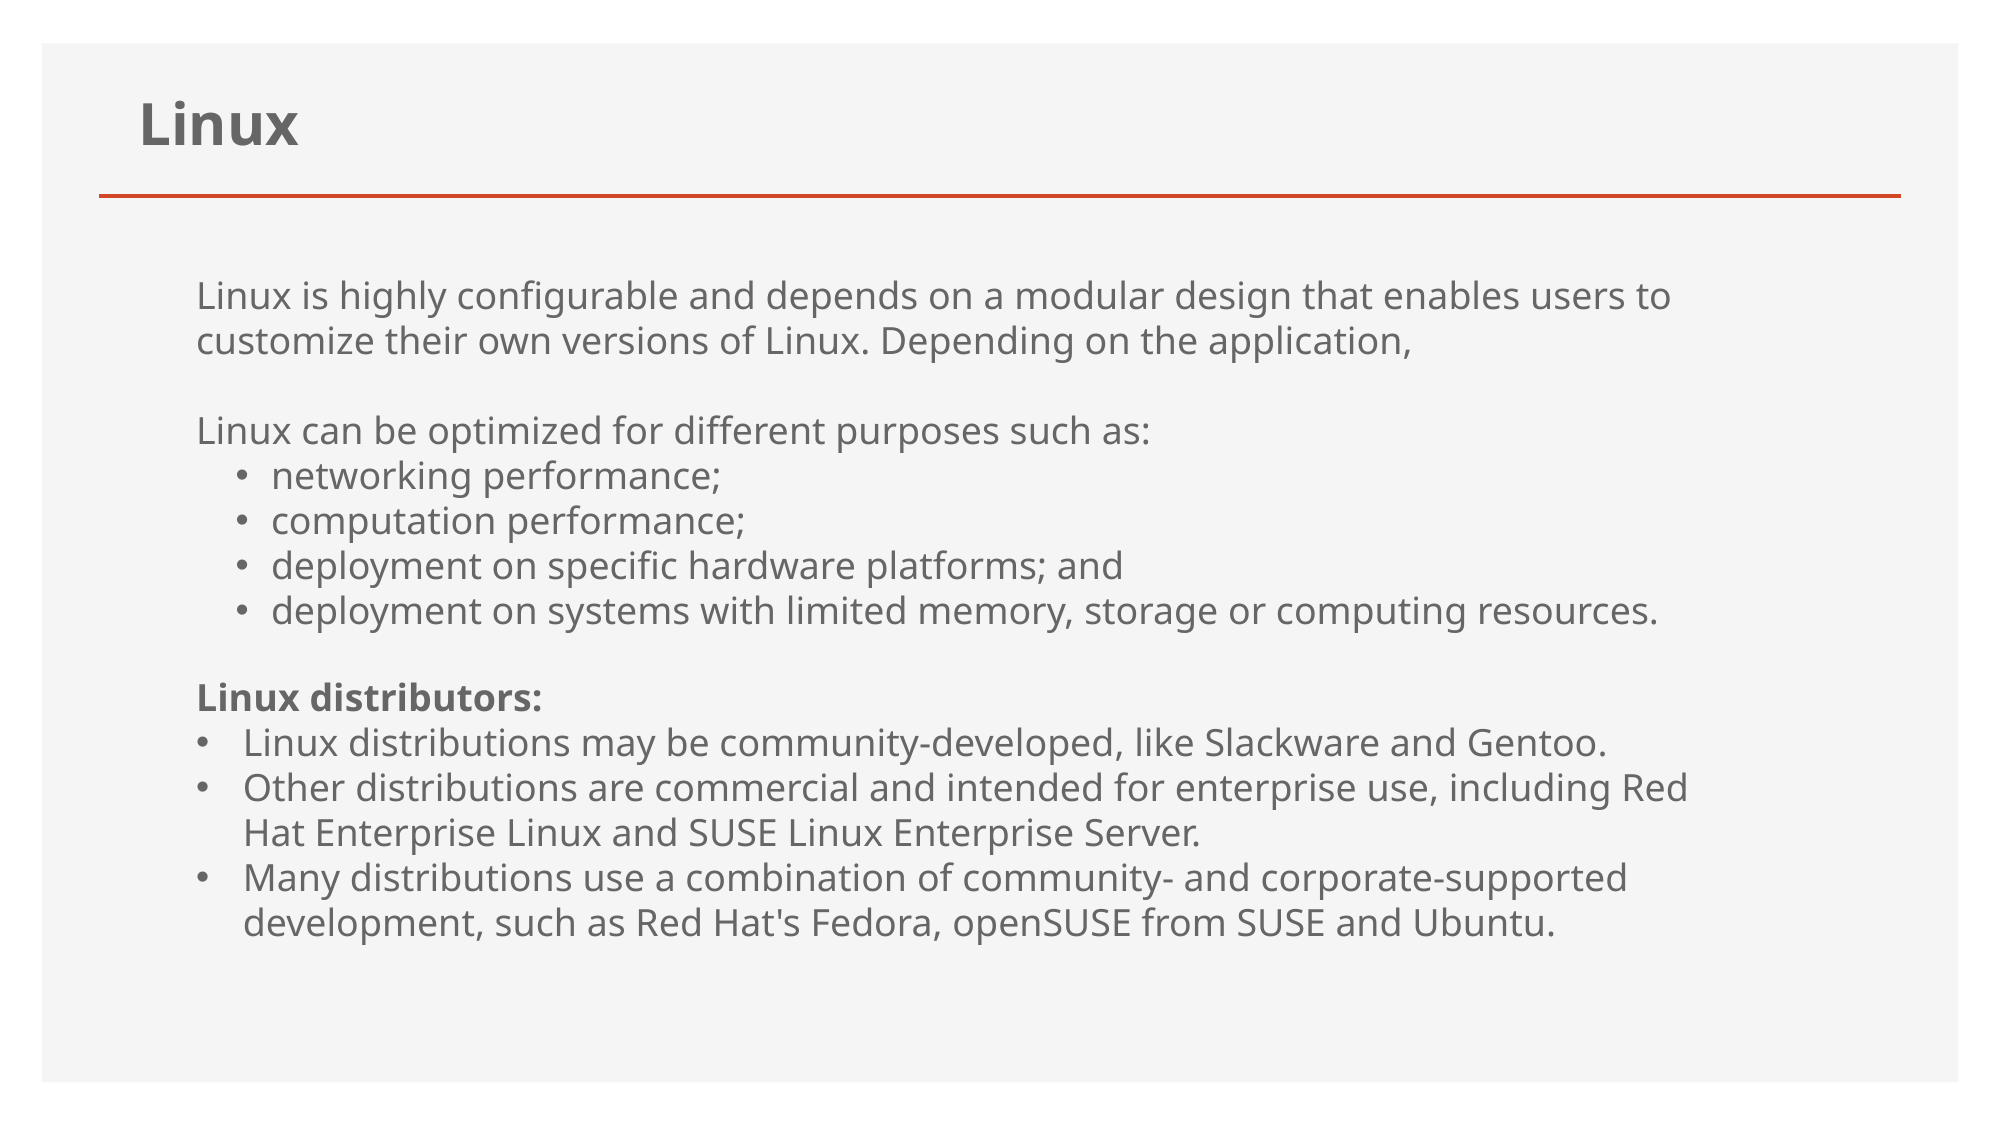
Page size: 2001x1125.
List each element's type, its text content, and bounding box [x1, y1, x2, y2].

text_box Linux distributors: Linux distributions may be community-developed, like Slackware and Gentoo. Other distributions are commercial and intended for enterprise use, including Red Hat Enterprise Linux and SUSE Linux Enterprise Server. Many distributions use a combination of community- and corporate-supported development, such as Red Hat's Fedora, openSUSE from SUSE and Ubuntu. [181, 666, 1761, 952]
text_box Linux [123, 79, 1124, 165]
text_box Linux is highly configurable and depends on a modular design that enables users to customize their own versions of Linux. Depending on the application, Linux can be optimized for different purposes such as: networking performance; computation performance; deployment on specific hardware platforms; and deployment on systems with limited memory, storage or computing resources. [181, 264, 1761, 666]
